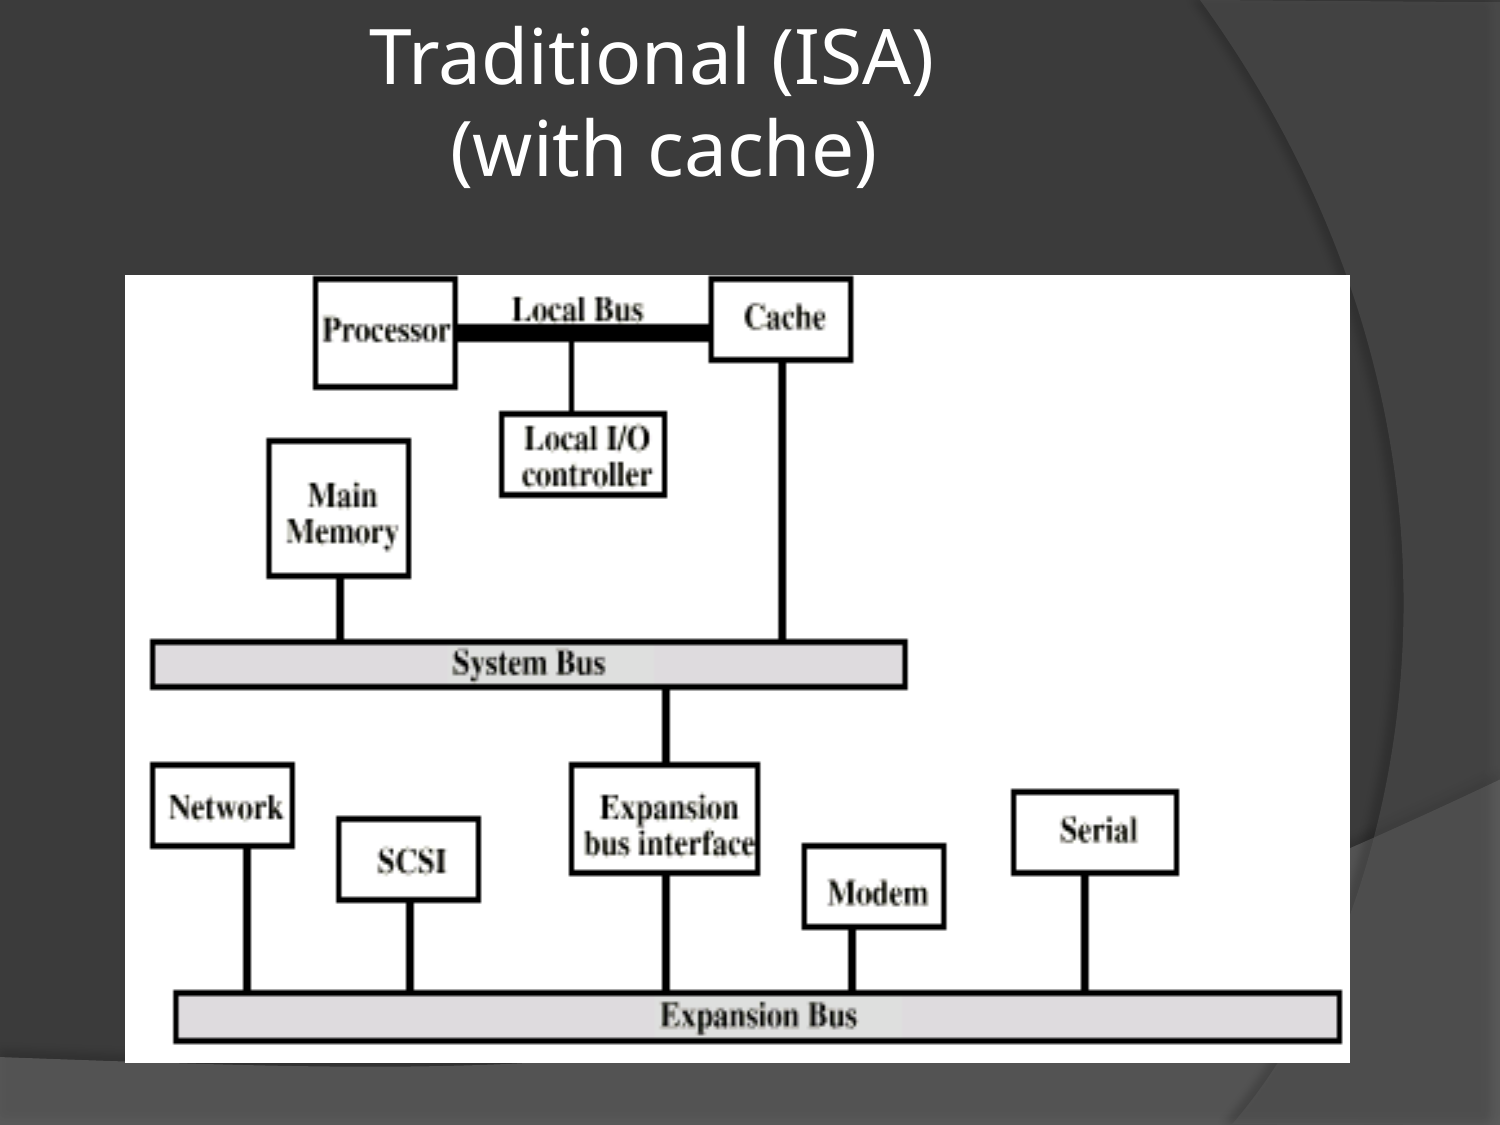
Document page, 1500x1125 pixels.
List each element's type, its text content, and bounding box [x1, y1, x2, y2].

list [124, 274, 1351, 1063]
title Traditional (ISA) (with cache) [62, 0, 1438, 200]
